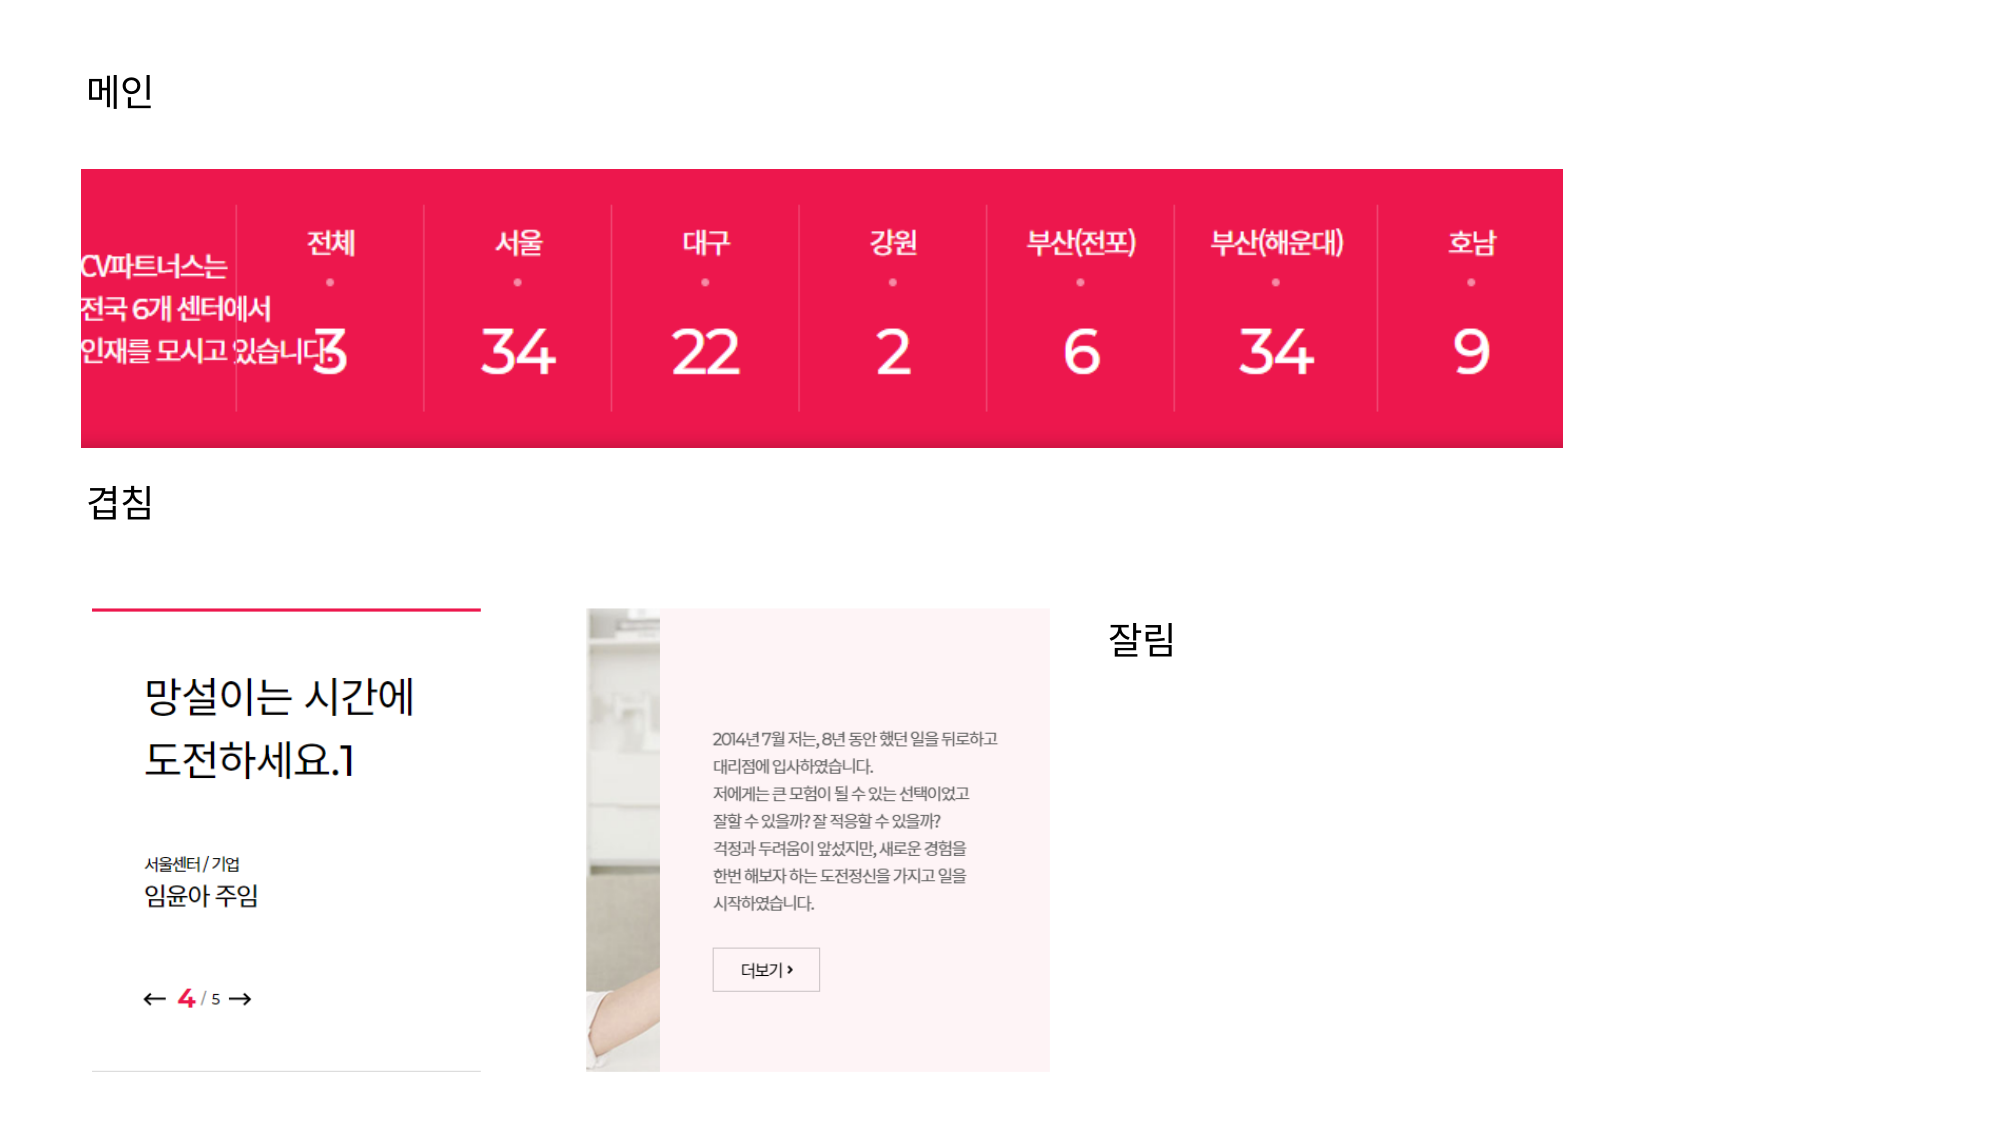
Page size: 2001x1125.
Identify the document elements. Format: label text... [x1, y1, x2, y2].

text_box 겹침 [71, 472, 171, 533]
picture [81, 169, 1563, 448]
text_box 잘림 [1093, 609, 1193, 670]
picture [92, 579, 1091, 1075]
text_box 메인 [71, 61, 171, 121]
